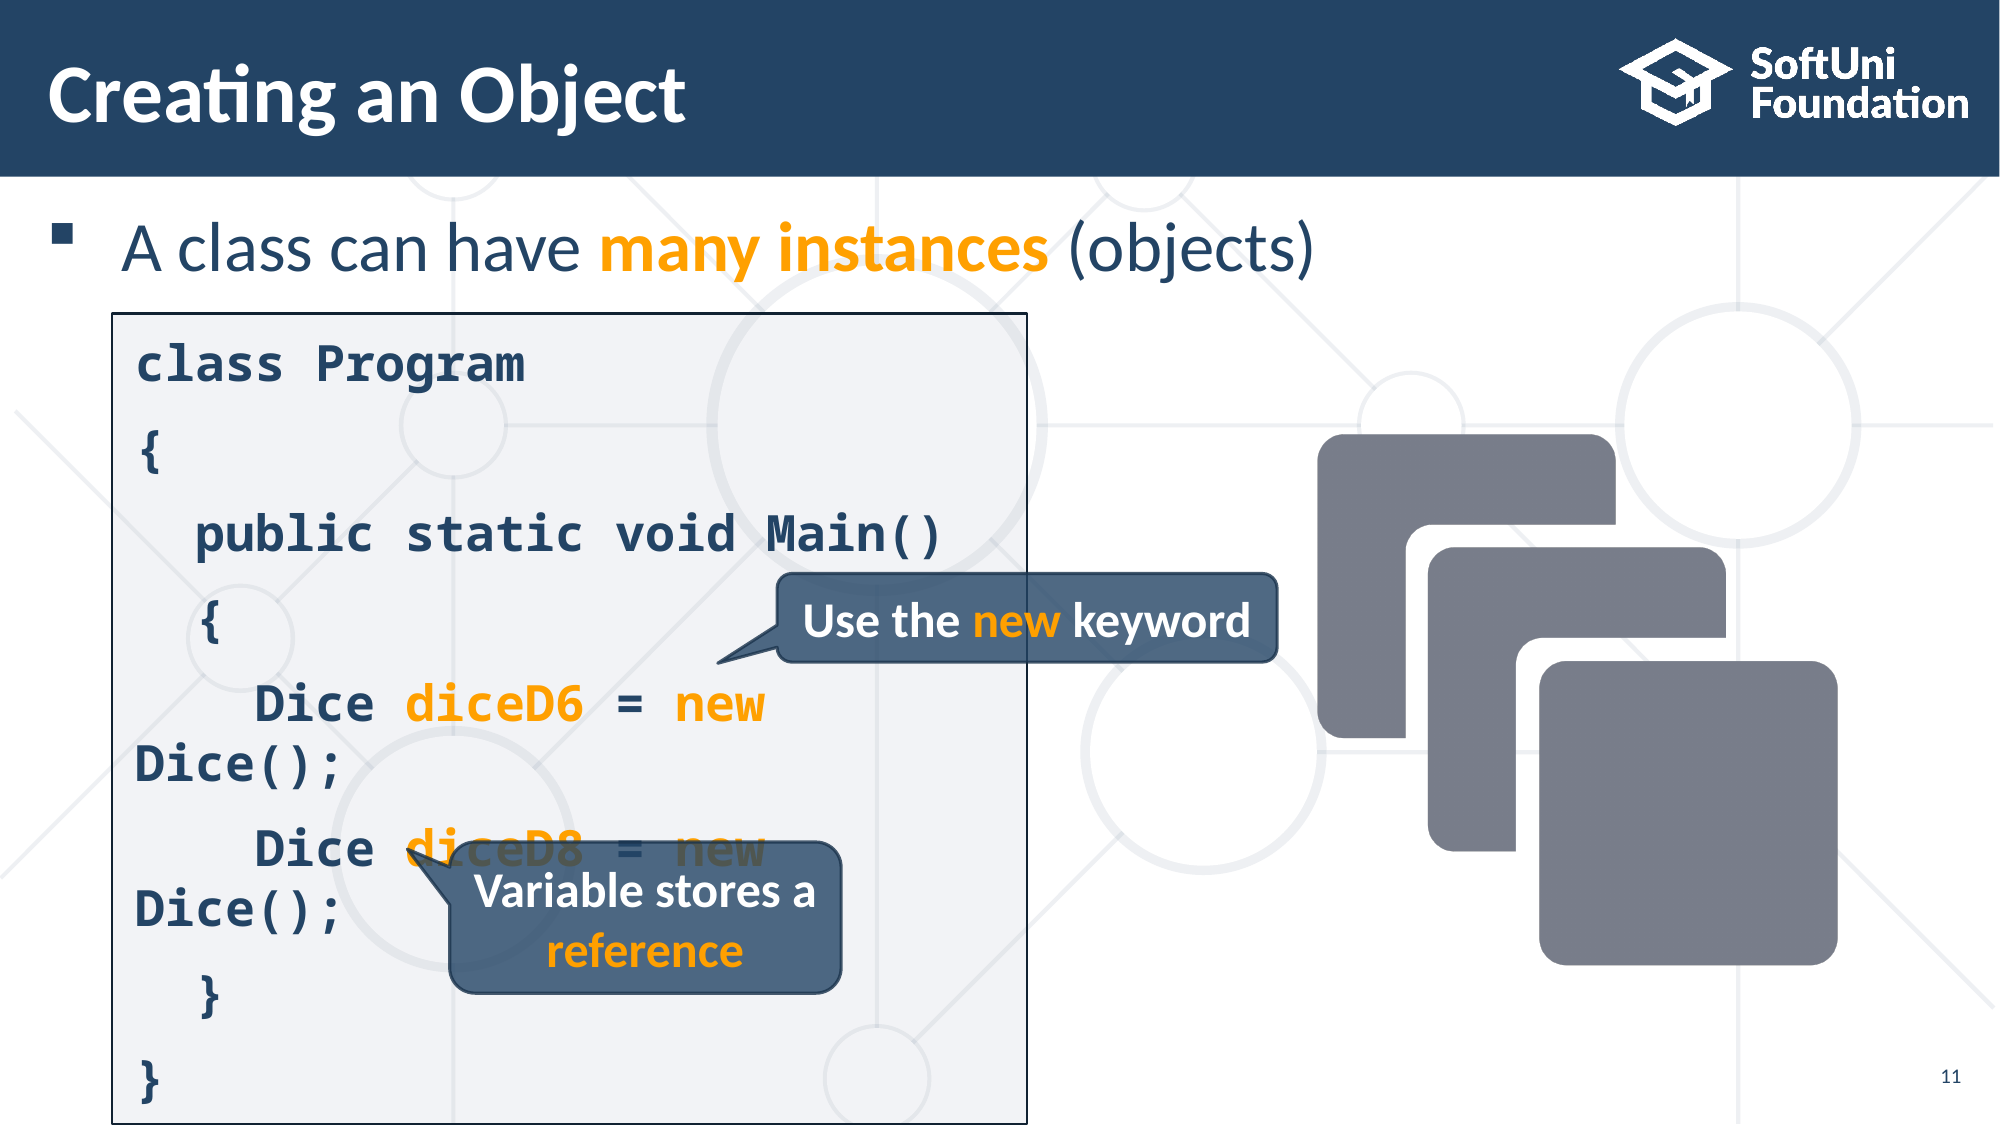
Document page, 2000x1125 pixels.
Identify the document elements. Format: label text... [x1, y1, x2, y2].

text_box Variable stores a reference [405, 839, 844, 996]
text_box Use the new keyword [715, 571, 1258, 666]
text_box class Program { public static void Main() { Dice diceD6 = new Dice(); Dice diceD8 = new Dice(); } } [112, 313, 1028, 1125]
picture [1263, 387, 1888, 1011]
text_box A class can have many instances (objects) [31, 188, 1968, 1103]
picture [1618, 38, 1968, 126]
title Creating an Object [31, 16, 1591, 162]
